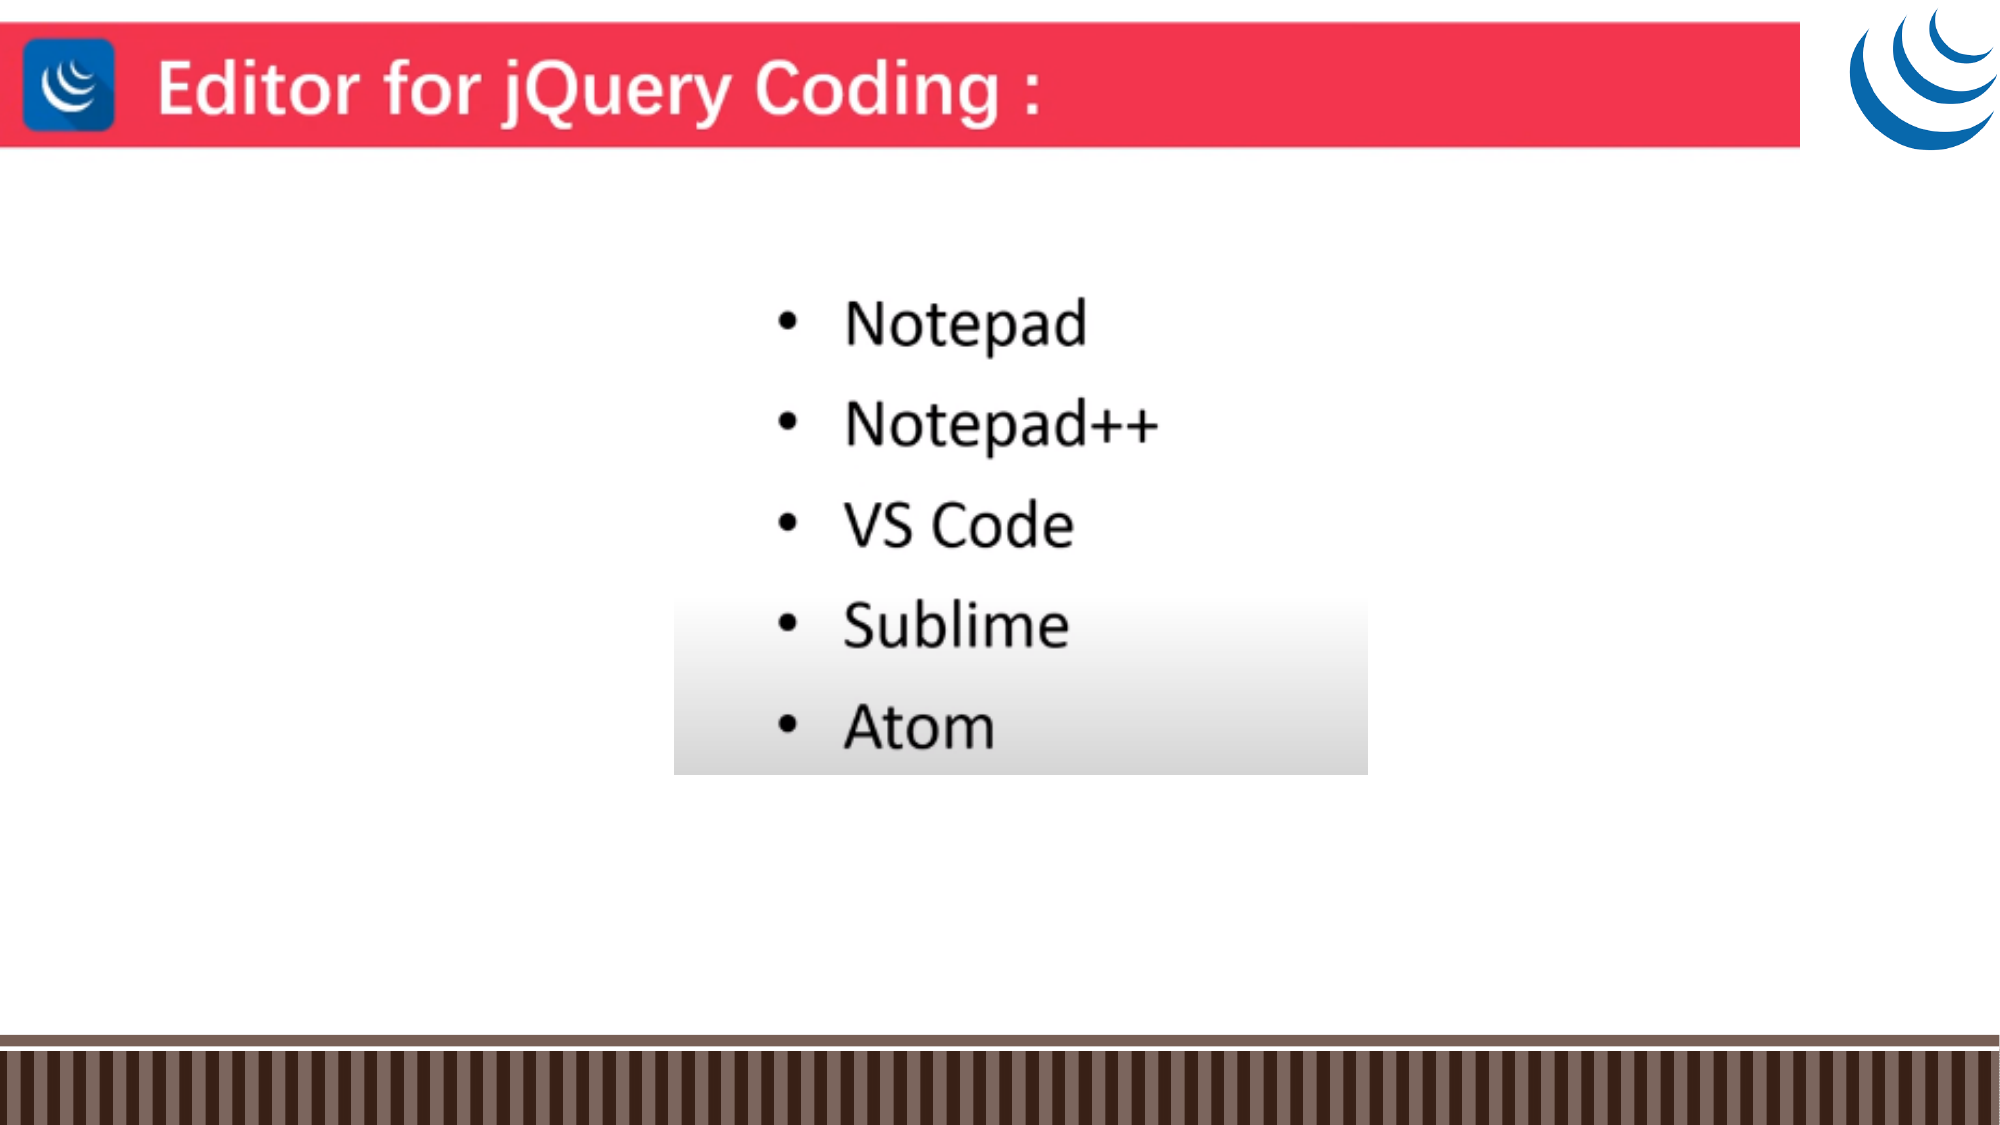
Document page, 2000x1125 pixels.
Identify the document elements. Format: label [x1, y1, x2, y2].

picture [0, 18, 1800, 163]
picture [1849, 5, 1997, 153]
picture [674, 287, 1368, 775]
